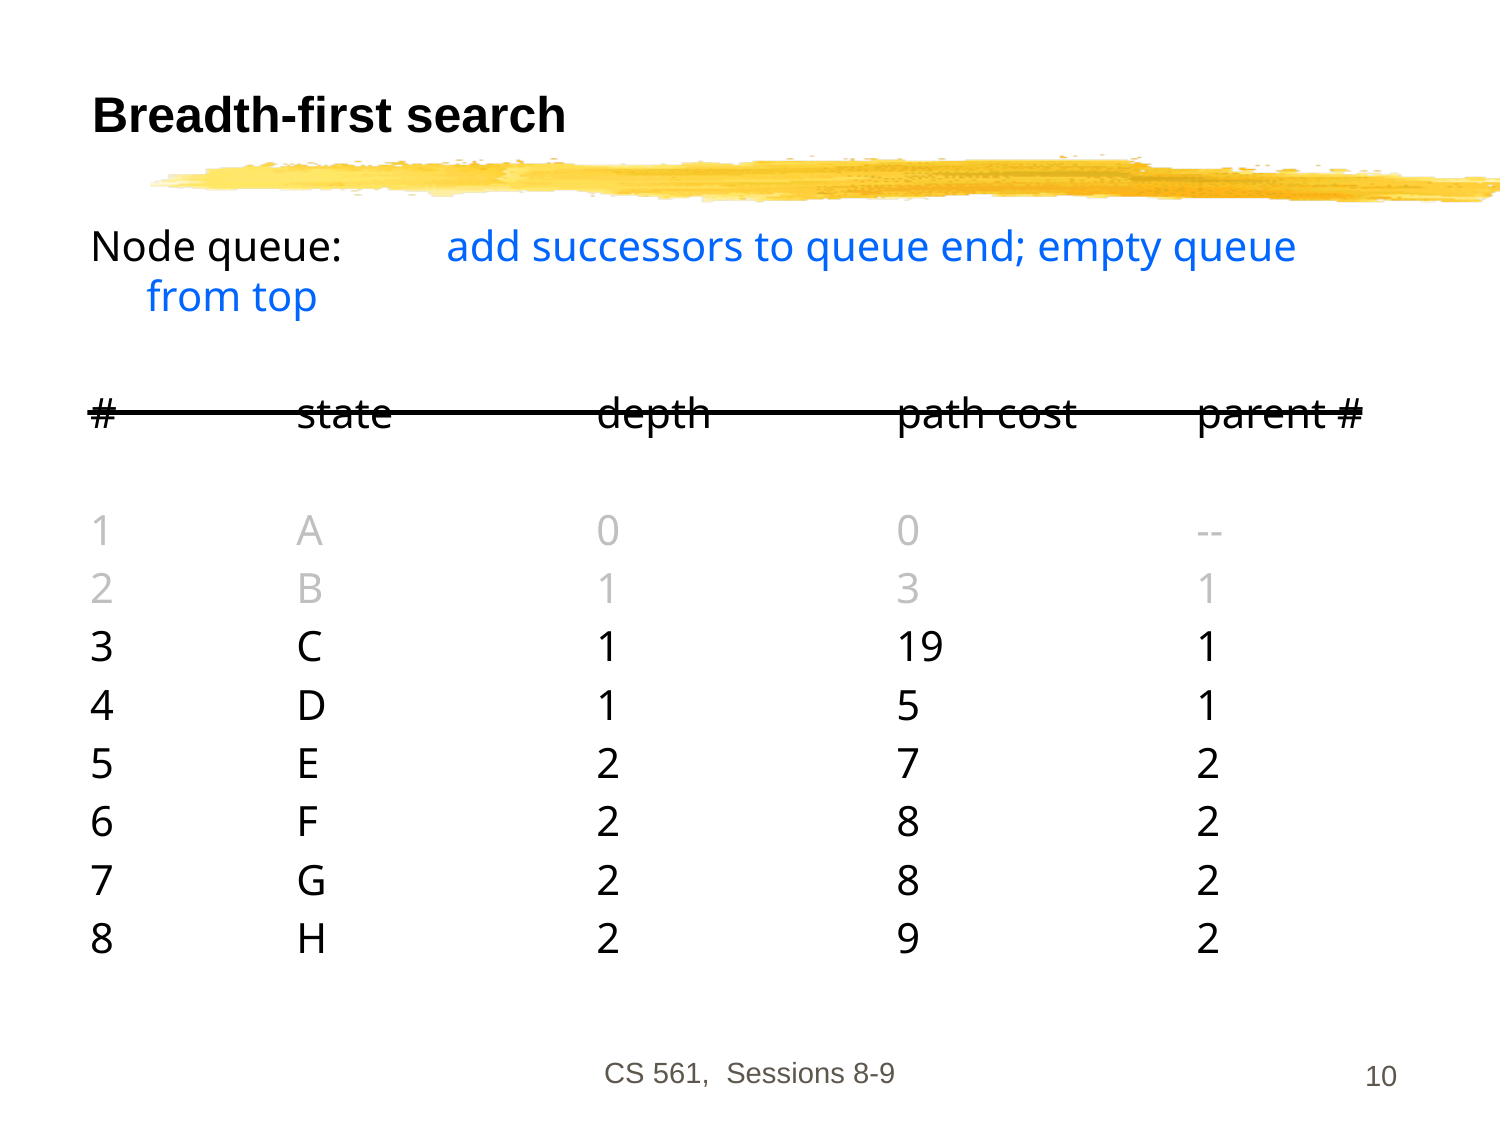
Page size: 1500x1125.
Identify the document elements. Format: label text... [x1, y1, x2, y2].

title Breadth-first search [76, 37, 1415, 151]
footer CS 561, Sessions 8-9 [512, 1051, 988, 1098]
slide_number 10 [1099, 1051, 1413, 1101]
list Node queue: add successors to queue end; empty queue from top # state depth path cost parent # 1 A 0 0 -- 2 B 1 3 1 3 C 1 19 1 4 D 1 5 1 5 E 2 7 2 6 F 2 8 2 7 G 2 8 2 8 H 2 9 2 [74, 212, 1417, 1051]
picture [150, 149, 1500, 213]
